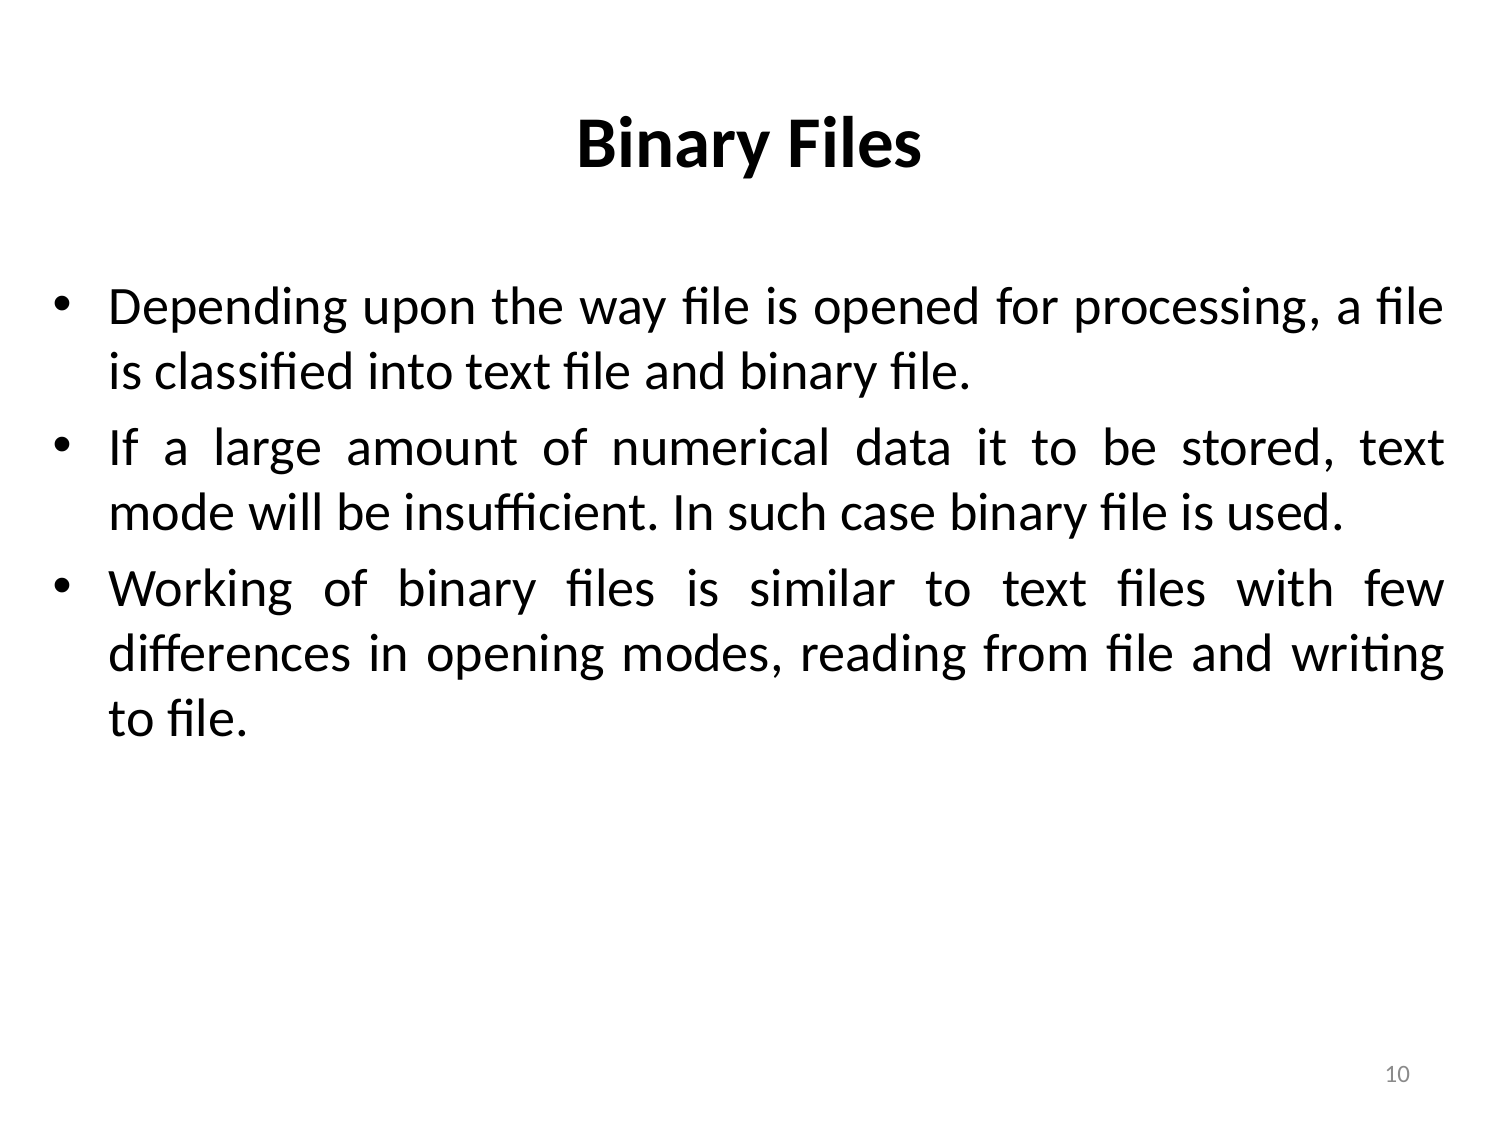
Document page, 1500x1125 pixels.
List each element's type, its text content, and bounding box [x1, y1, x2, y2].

list Depending upon the way file is opened for processing, a file is classified into text file and binary file. If a large amount of numerical data it to be stored, text mode will be insufficient. In such case binary file is used. Working of binary files is similar to text files with few differences in opening modes, reading from file and writing to file. [37, 262, 1463, 1005]
title Binary Files [75, 45, 1425, 233]
slide_number 10 [1074, 1042, 1425, 1103]
